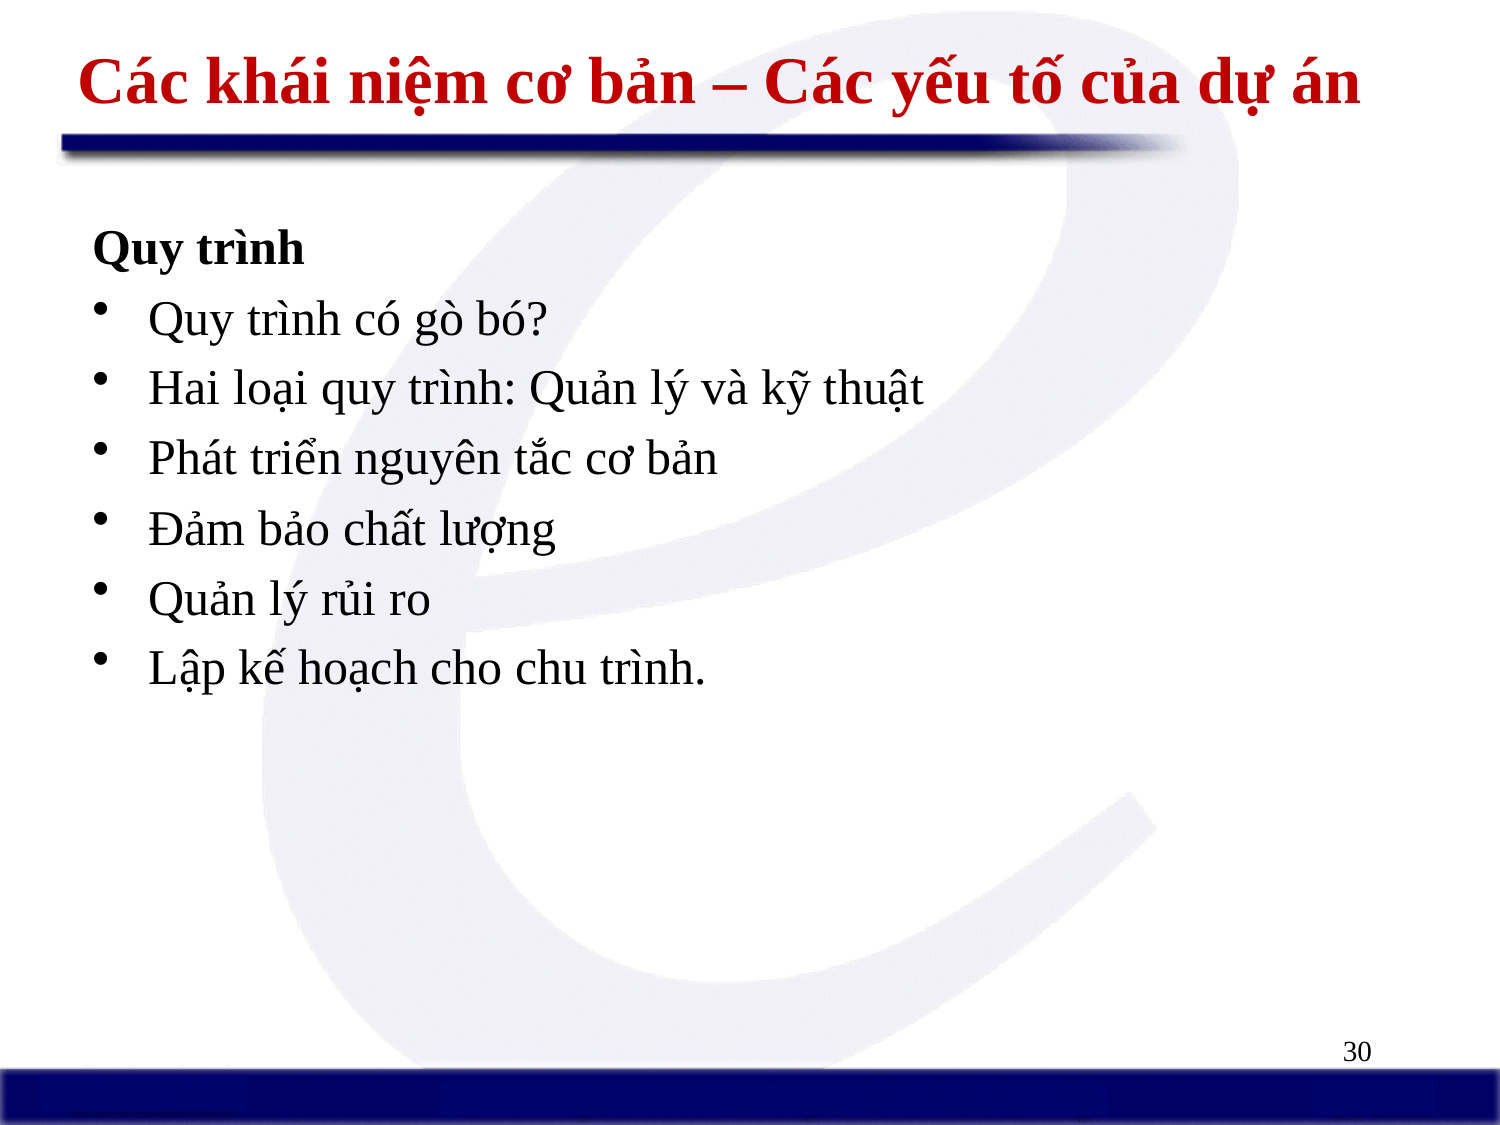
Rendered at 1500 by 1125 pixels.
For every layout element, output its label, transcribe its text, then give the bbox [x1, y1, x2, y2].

list Quy trình Quy trình có gò bó? Hai loại quy trình: Quản lý và kỹ thuật Phát triển nguyên tắc cơ bản Đảm bảo chất lượng Quản lý rủi ro Lập kế hoạch cho chu trình. [62, 200, 1425, 887]
title Các khái niệm cơ bản – Các yếu tố của dự án [62, 2, 1500, 153]
slide_number 30 [1074, 1025, 1388, 1100]
picture [0, 0, 1500, 1125]
